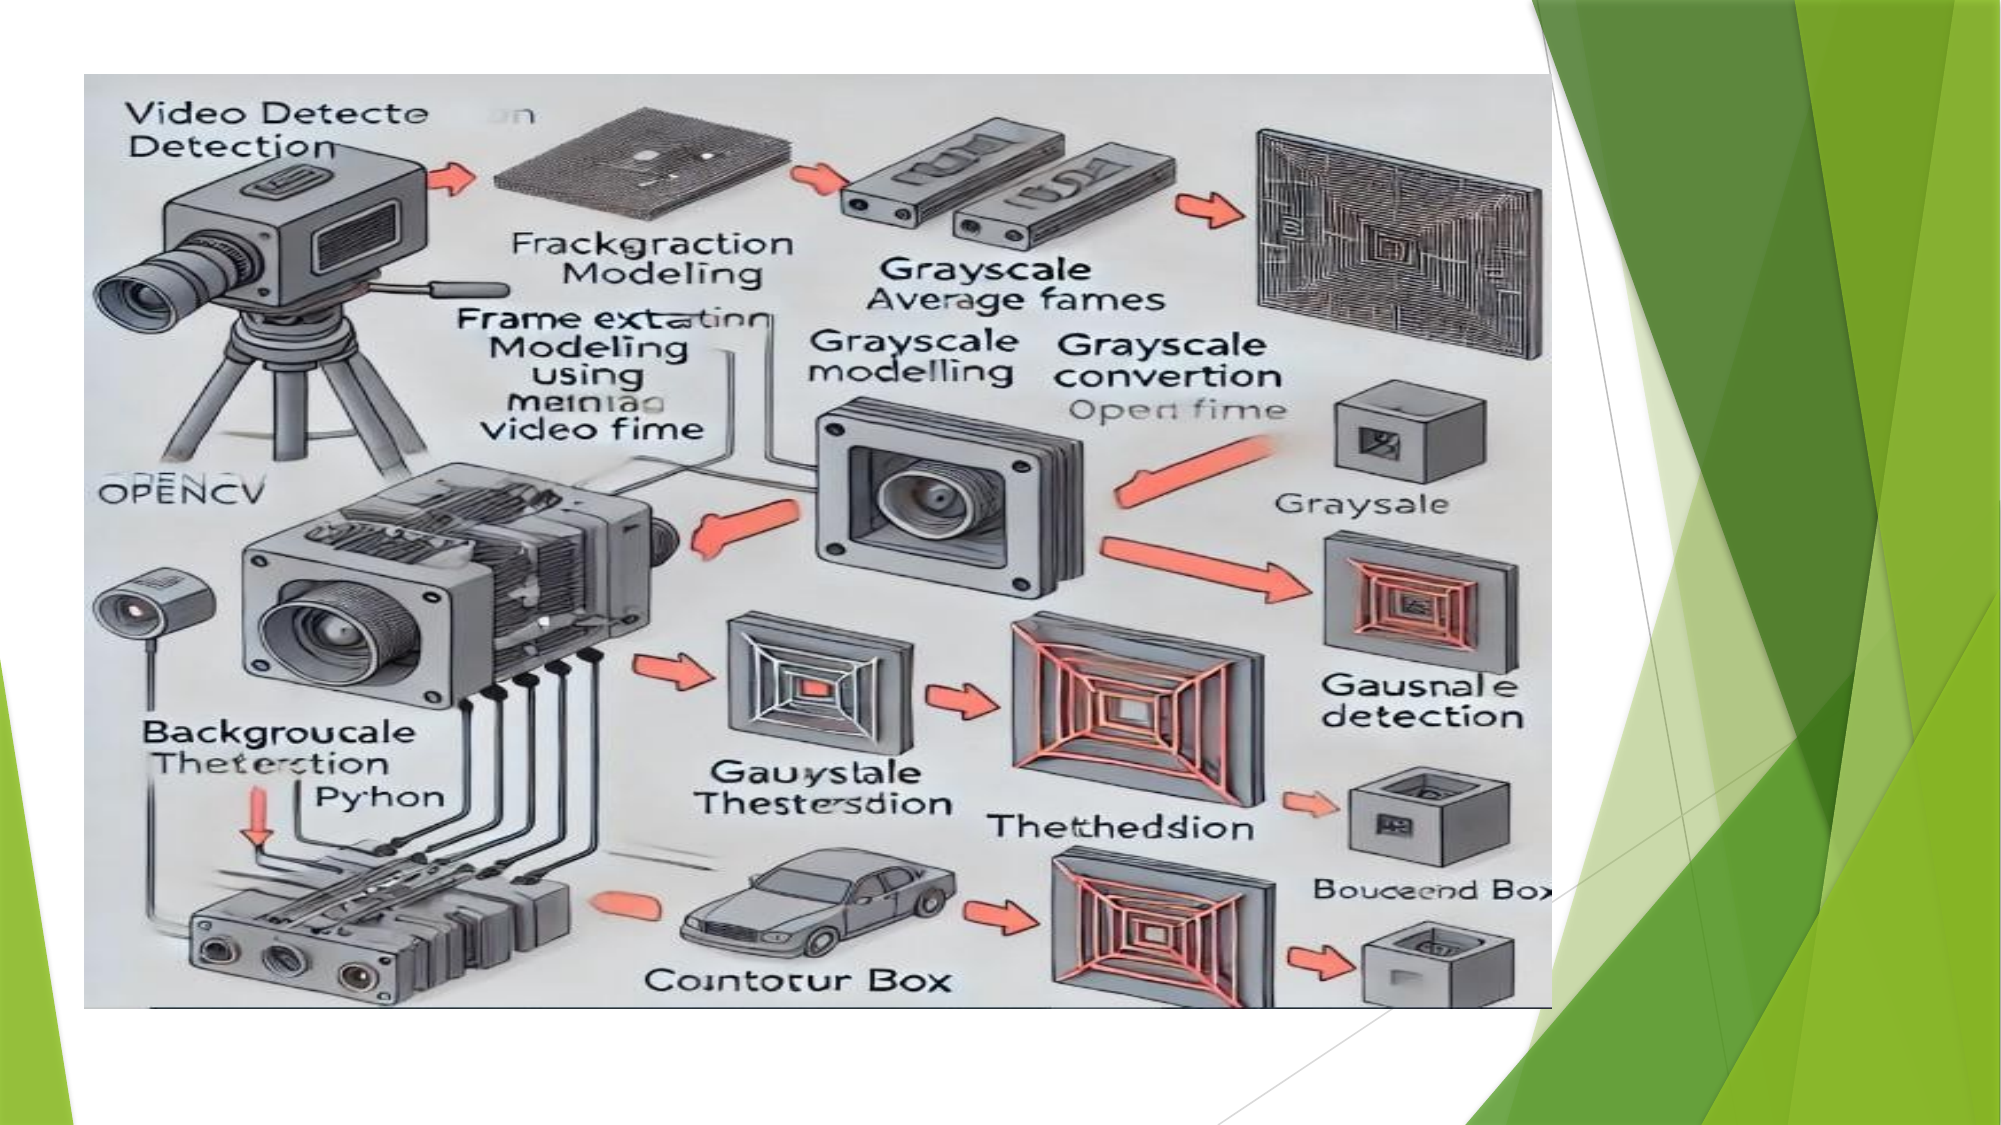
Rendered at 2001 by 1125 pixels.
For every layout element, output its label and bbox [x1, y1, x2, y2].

text_box [84, 73, 2000, 1125]
